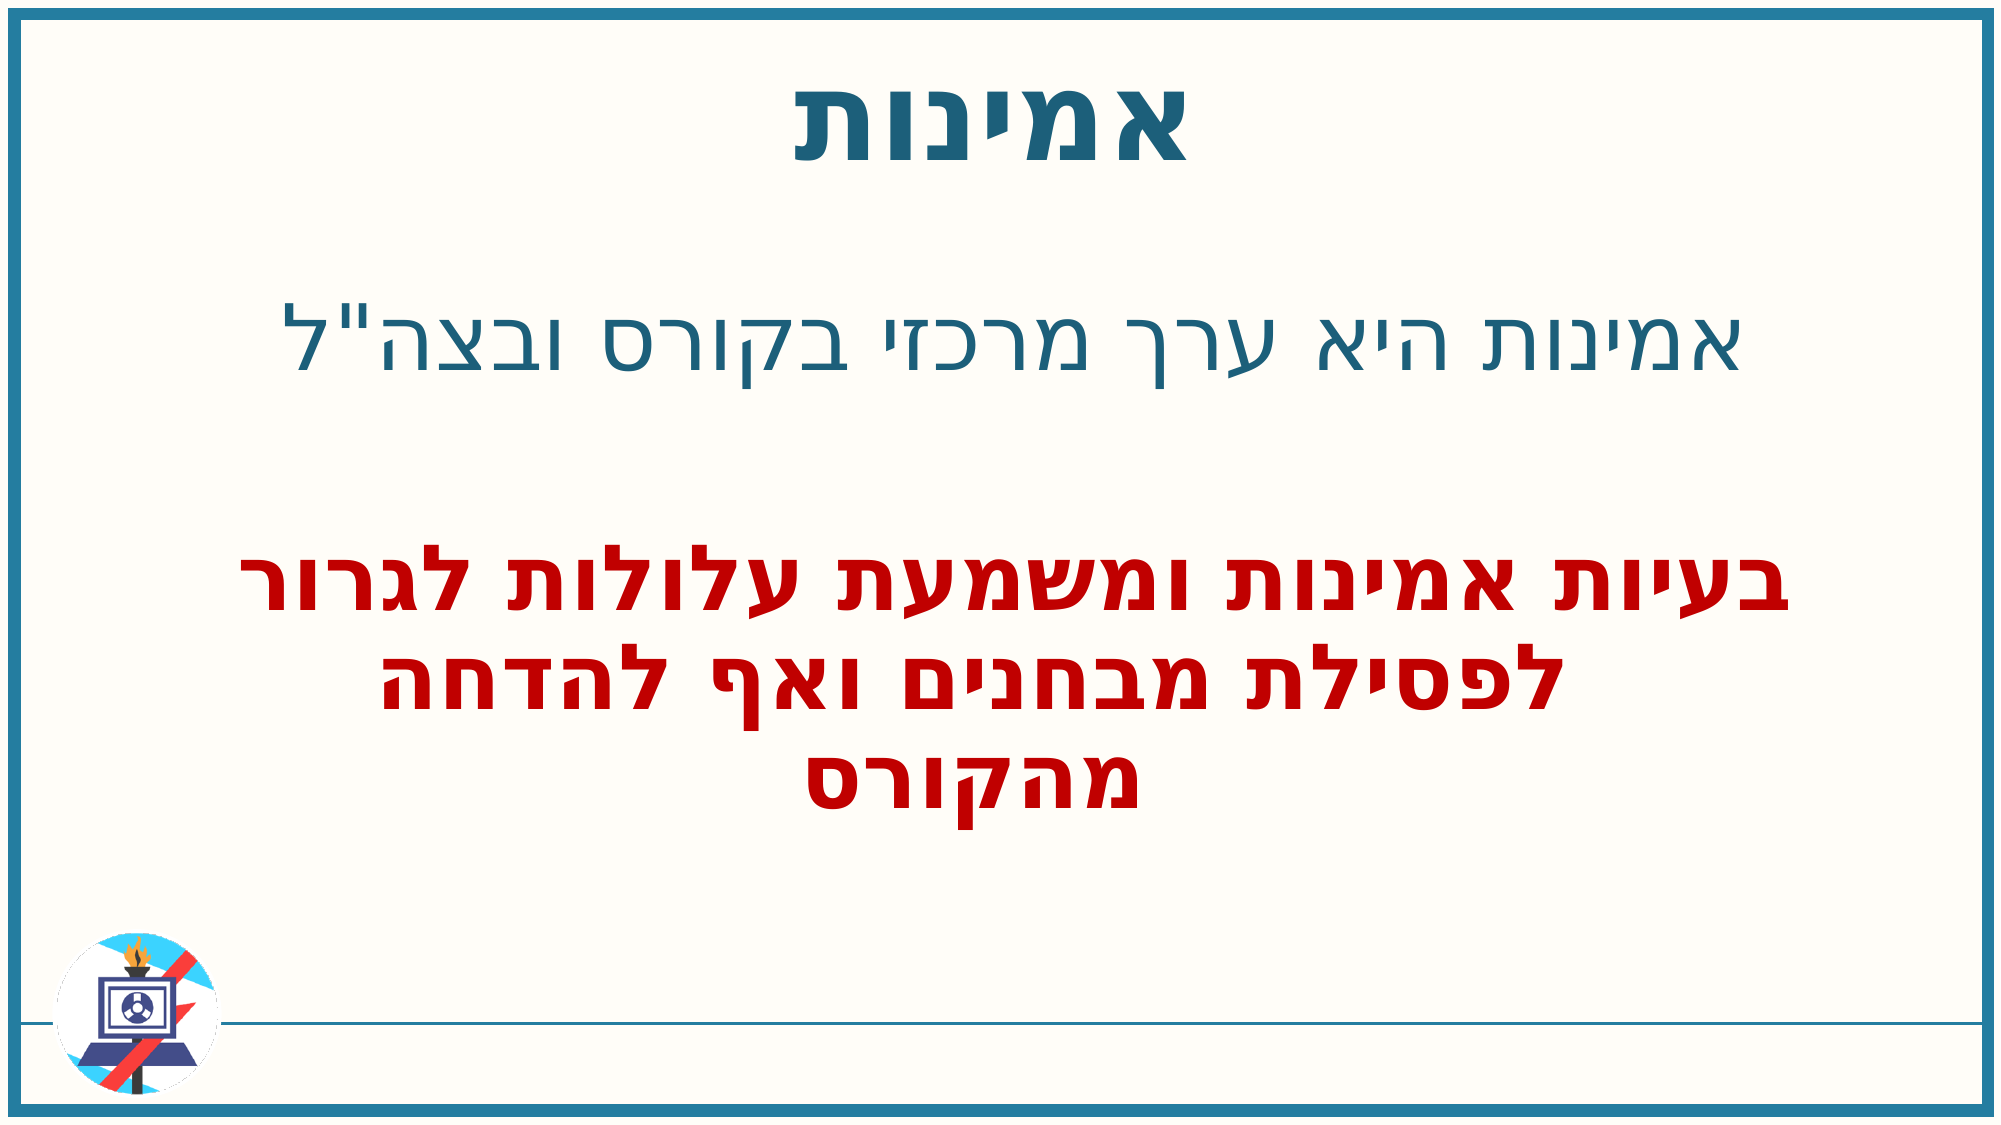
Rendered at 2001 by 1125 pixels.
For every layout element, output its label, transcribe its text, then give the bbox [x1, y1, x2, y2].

list אמינות [133, 45, 1859, 234]
list אמינות היא ערך מרכזי בקורס ובצה"ל בעיות אמינות ומשמעת עלולות לגרור לפסילת מבחנים ואף להדחה מהקורס [221, 284, 1810, 910]
list ​מגיעים לבסיס בכל בוקר גם אם לא מרגישים בטוב, לא מחליטים על דעת עצמכם להישאר באכסניה או בבית.​ לא מרגישים טוב בסופ"ש – ניתן ללכת לרופא. יש ליידע את המפק"צ לפני התור ולאחריו. יום מחלה = גימלים​ יום גימל הוא פקודה לכל דבר – עליכם להישאר בבית במשך כל חופשת המחלה​ פטורים רפואיים חלים עד סוף הקורס ​ [52, 928, 222, 1098]
